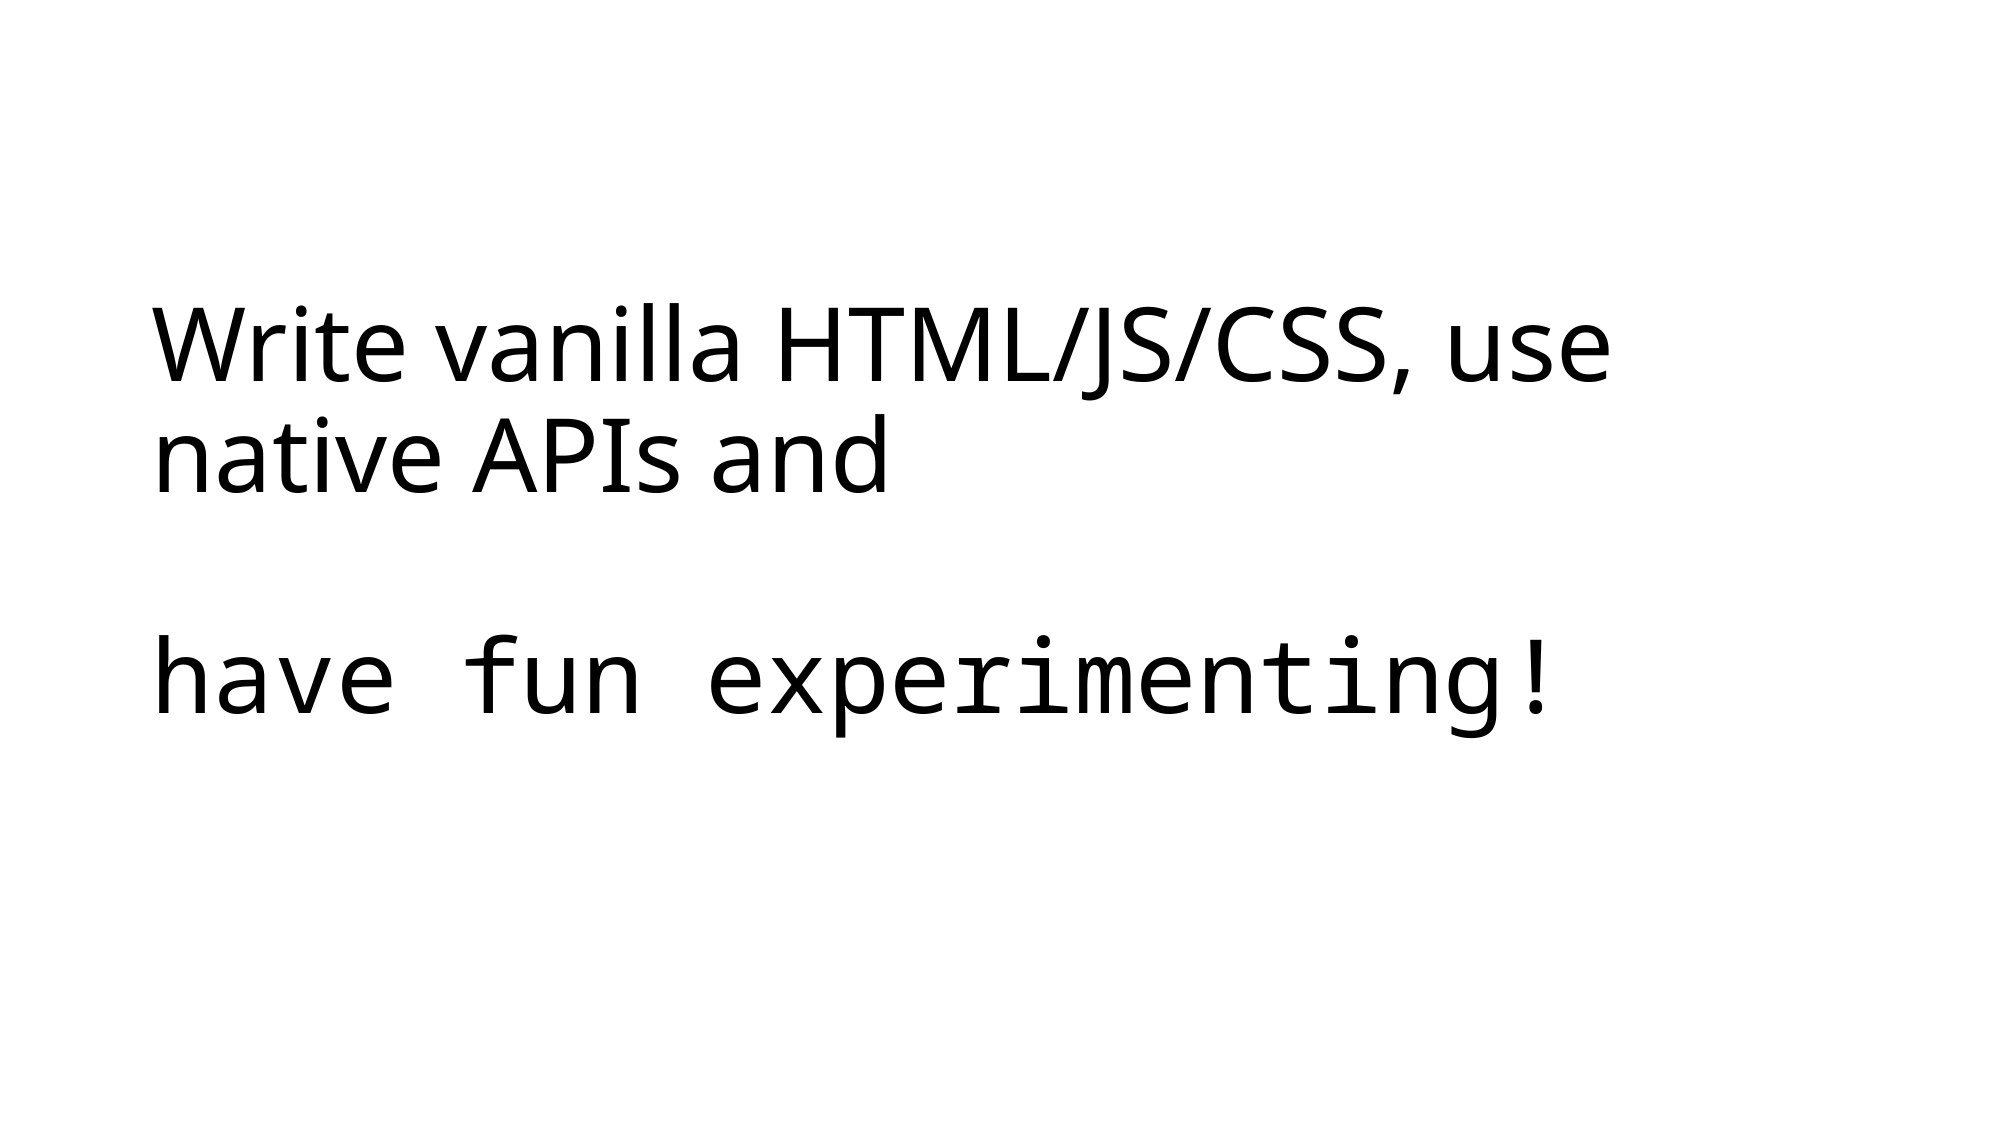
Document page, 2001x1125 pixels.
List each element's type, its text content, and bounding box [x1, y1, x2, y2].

title Write vanilla HTML/JS/CSS, use native APIs and have fun experimenting! [136, 280, 1862, 749]
